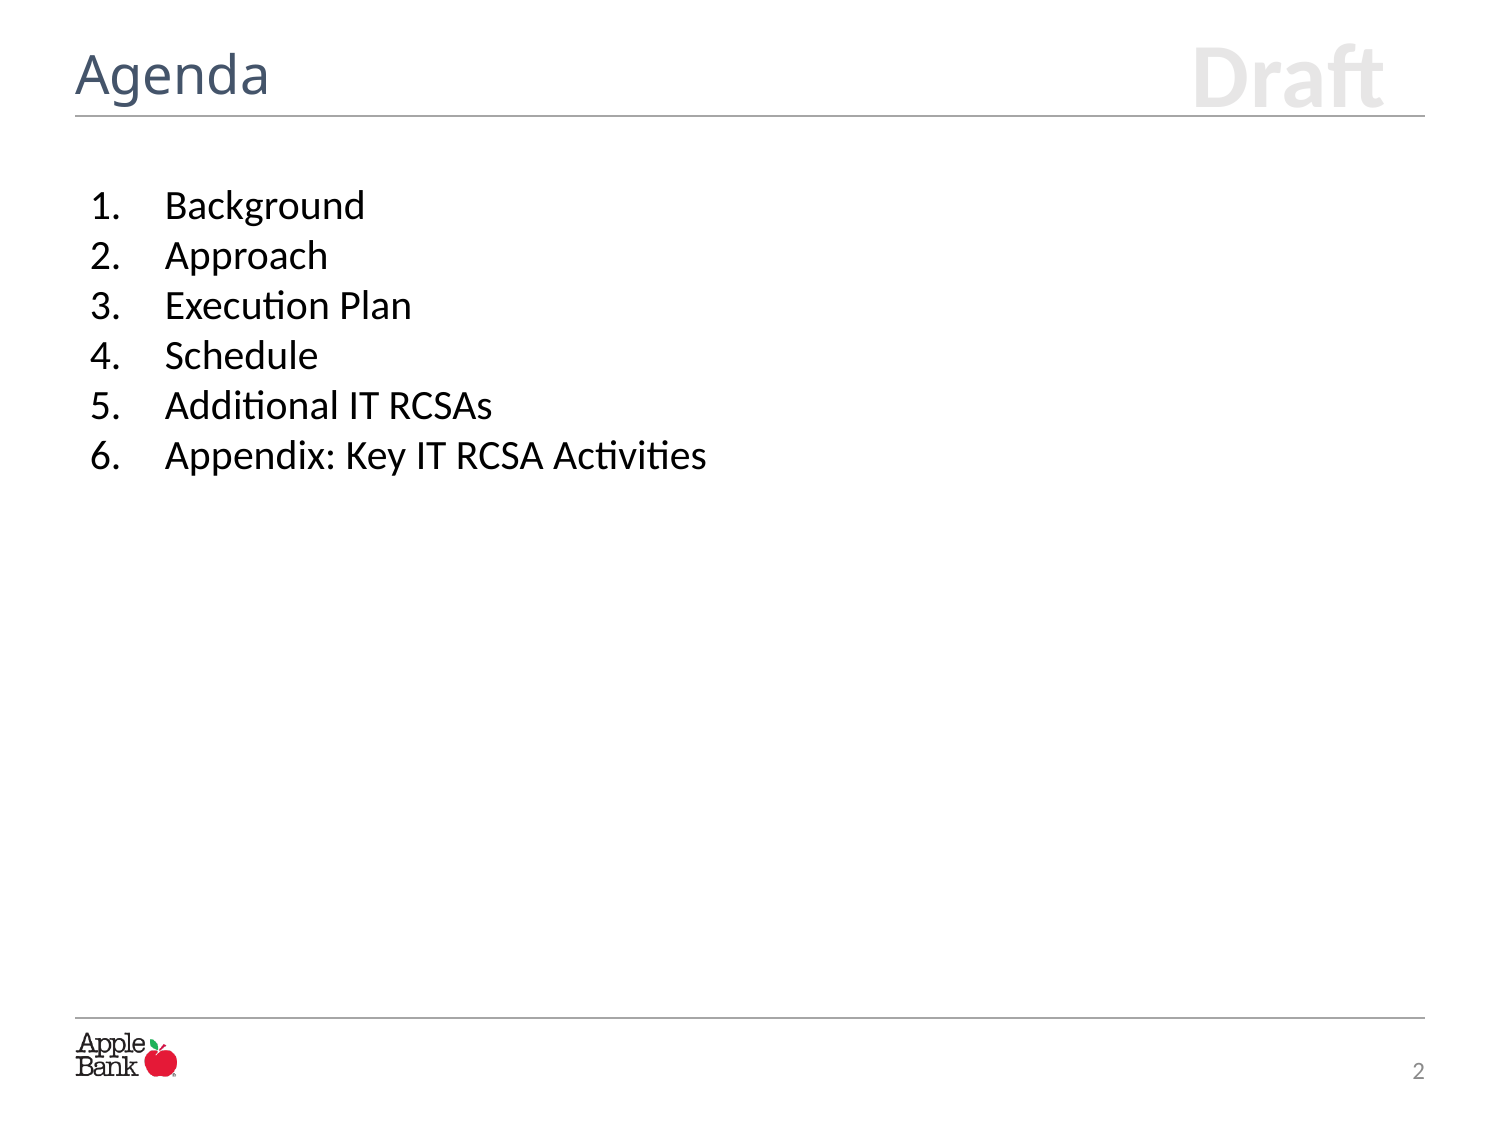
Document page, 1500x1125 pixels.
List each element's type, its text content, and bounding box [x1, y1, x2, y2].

slide_number 2 [1362, 1044, 1425, 1095]
title Agenda [75, 37, 1425, 113]
picture [75, 1032, 177, 1077]
text_box Background Approach Execution Plan Schedule Additional IT RCSAs Appendix: Key IT RCSA Activities [74, 170, 1096, 531]
